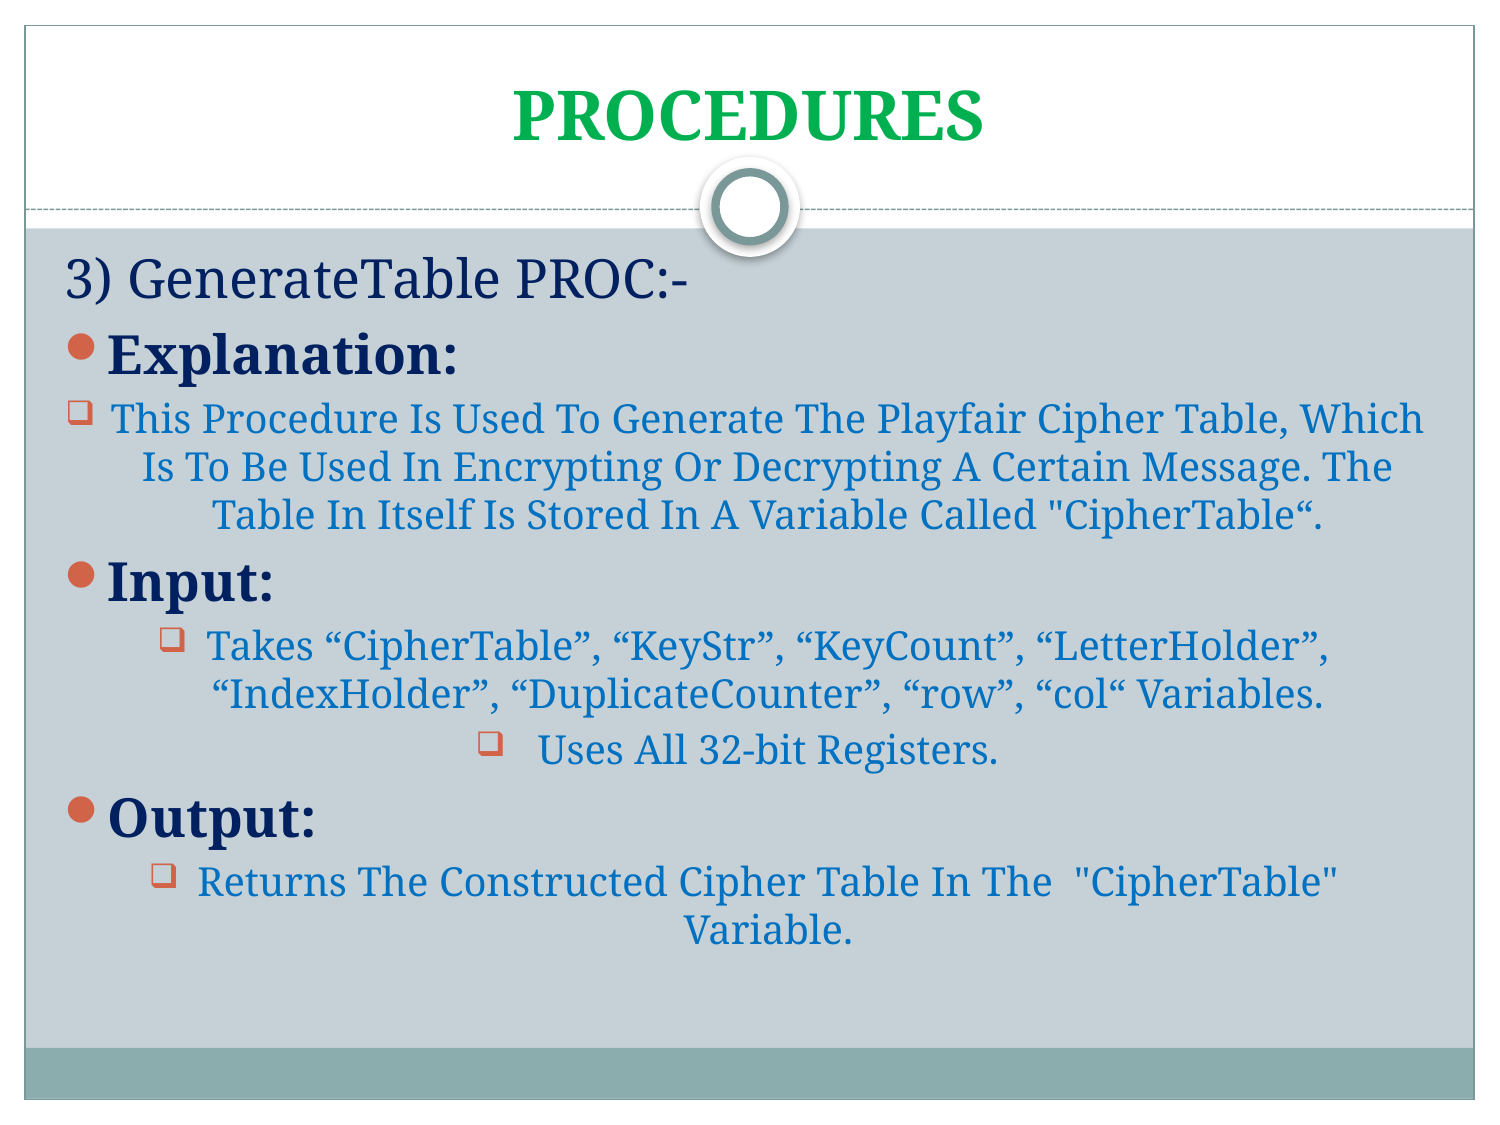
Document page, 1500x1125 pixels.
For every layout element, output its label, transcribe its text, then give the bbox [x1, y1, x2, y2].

list 3) GenerateTable PROC:- Explanation: This Procedure Is Used To Generate The Playfair Cipher Table, Which Is To Be Used In Encrypting Or Decrypting A Certain Message. The Table In Itself Is Stored In A Variable Called "CipherTable“. Input: Takes “CipherTable”, “KeyStr”, “KeyCount”, “LetterHolder”, “IndexHolder”, “DuplicateCounter”, “row”, “col“ Variables. Uses All 32-bit Registers. Output: Returns The Constructed Cipher Table In The "CipherTable" Variable. [49, 237, 1445, 1001]
title PROCEDURES [49, 37, 1450, 162]
